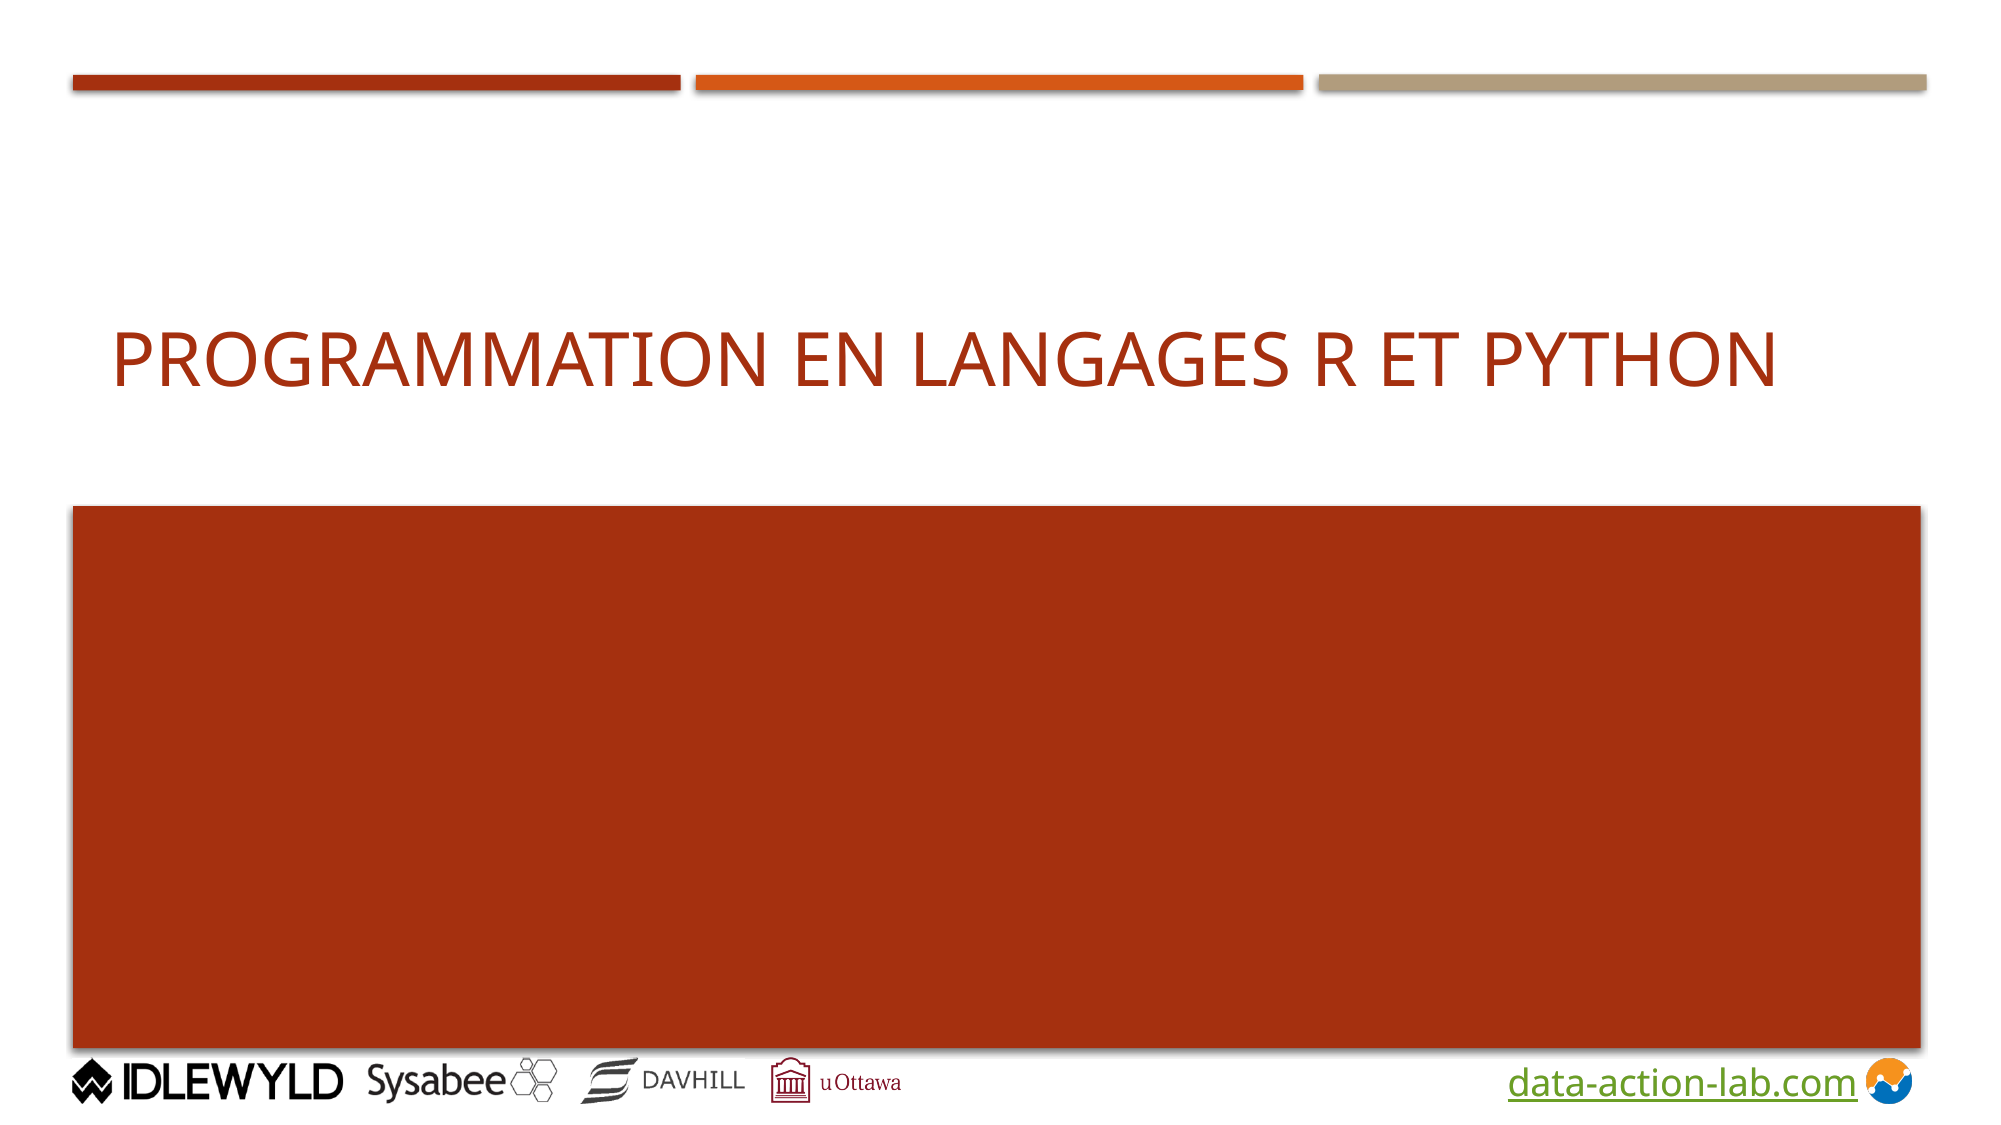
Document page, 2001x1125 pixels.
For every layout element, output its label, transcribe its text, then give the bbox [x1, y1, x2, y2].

picture [71, 1057, 746, 1105]
picture [1865, 1058, 1912, 1105]
title PROGRAMMATION EN LANGAGES R ET PYTHON [95, 167, 1899, 410]
picture [771, 1057, 901, 1103]
text_box data-action-lab.com [1482, 1051, 1873, 1117]
